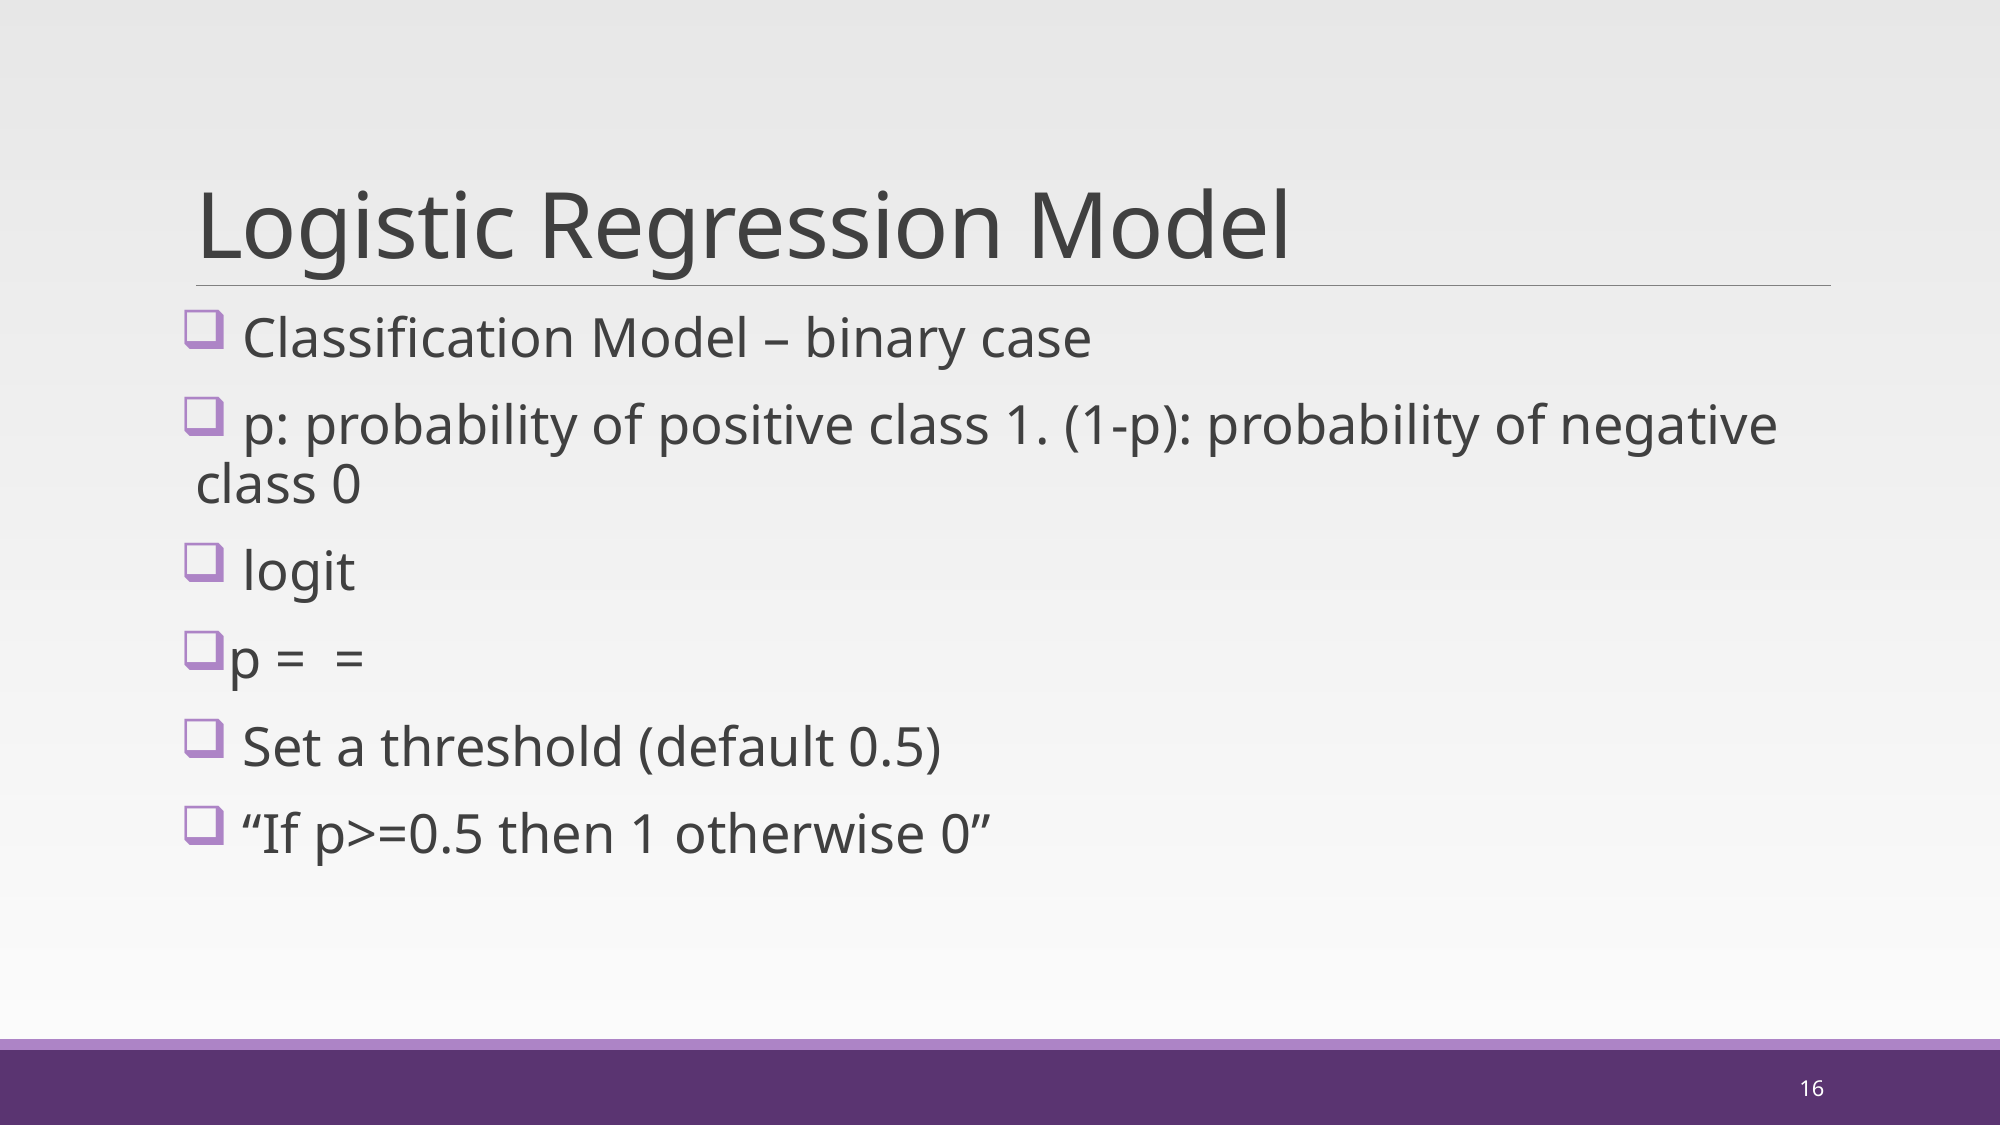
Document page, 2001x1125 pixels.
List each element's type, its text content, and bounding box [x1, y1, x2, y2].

title Logistic Regression Model [180, 47, 1830, 285]
slide_number 16 [1624, 1059, 1840, 1120]
